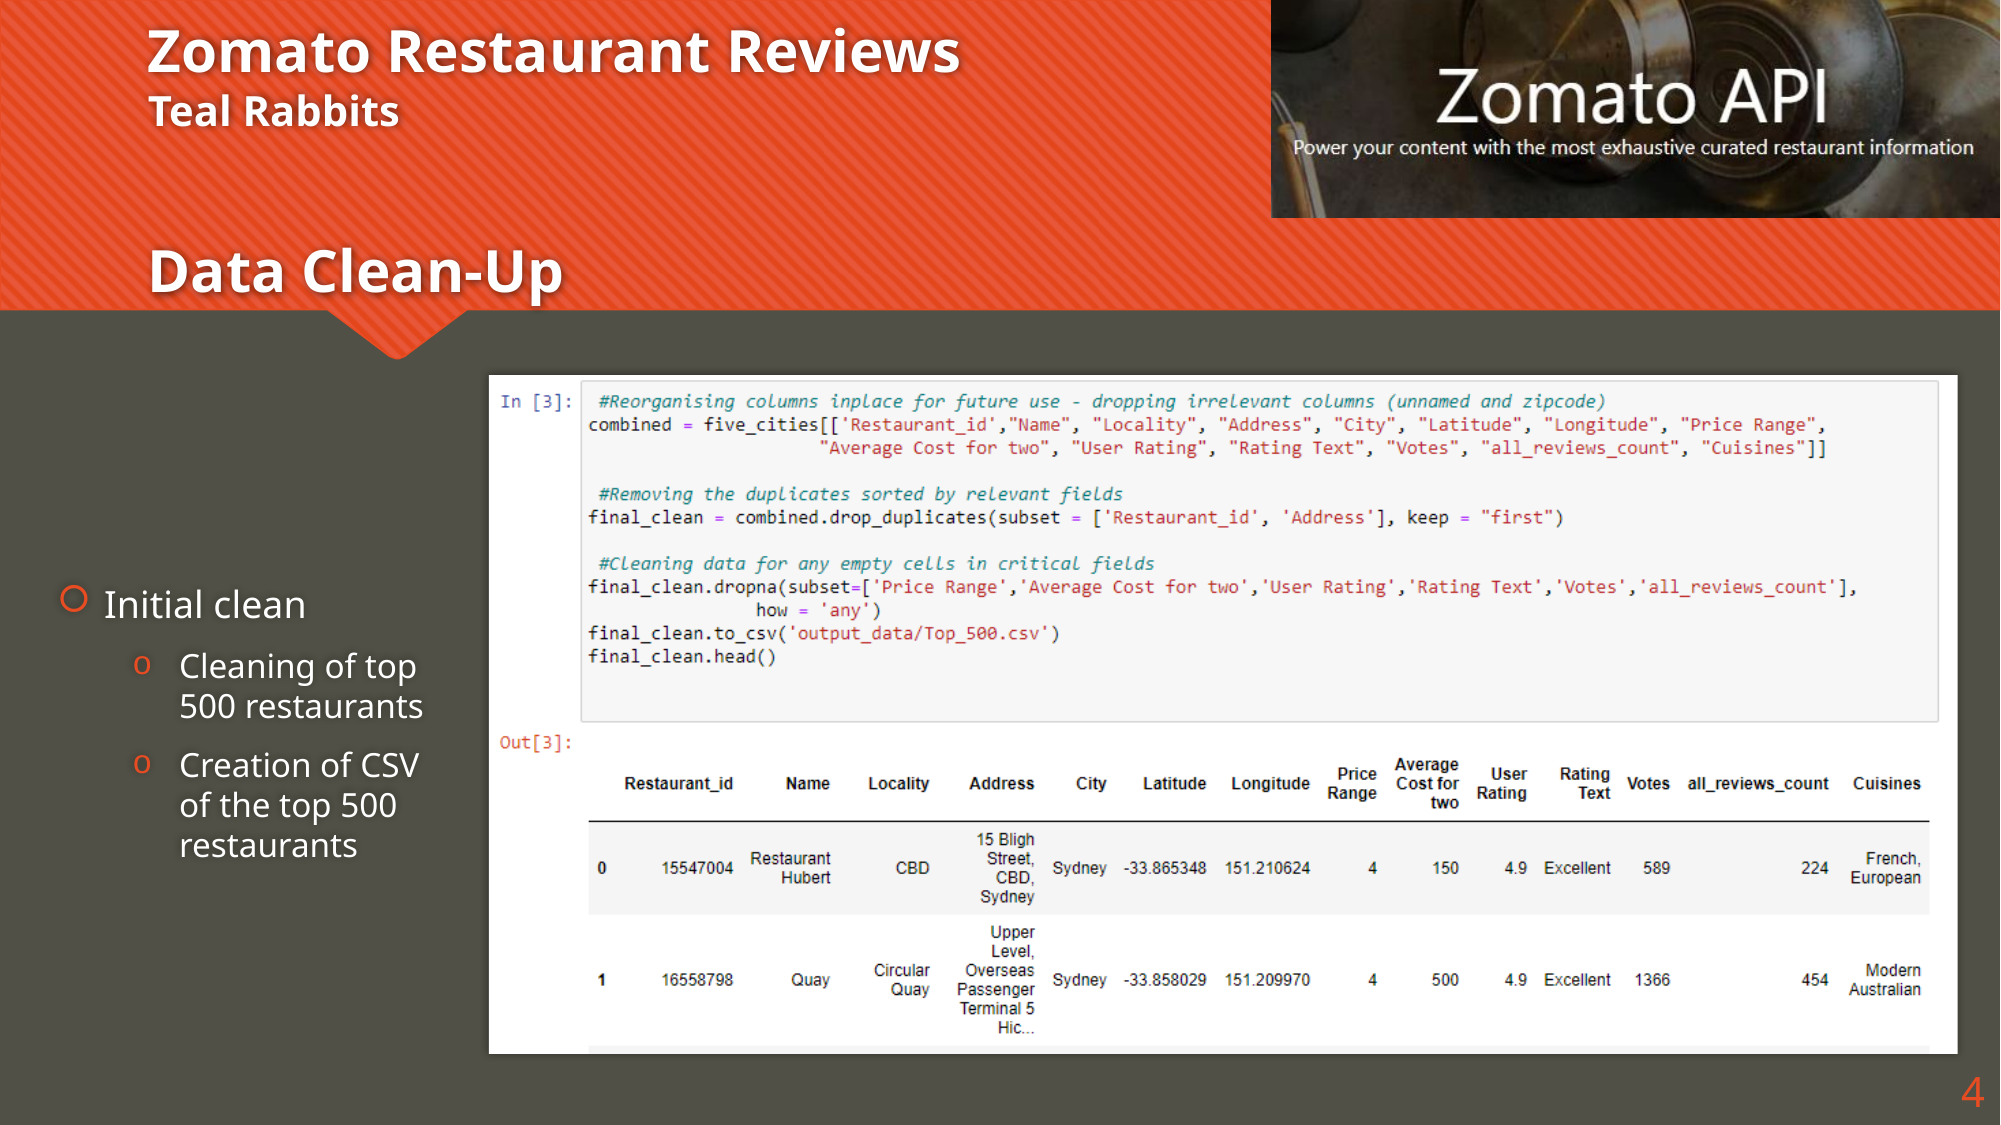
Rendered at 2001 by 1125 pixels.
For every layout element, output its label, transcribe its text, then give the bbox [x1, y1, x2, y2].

text_box Initial clean Cleaning of top 500 restaurants Creation of CSV of the top 500 restaurants [42, 378, 463, 1056]
title Zomato Restaurant Reviews Teal Rabbits Data Clean-Up [132, 0, 2000, 313]
slide_number 4 [1825, 1044, 2000, 1125]
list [488, 374, 1958, 1054]
